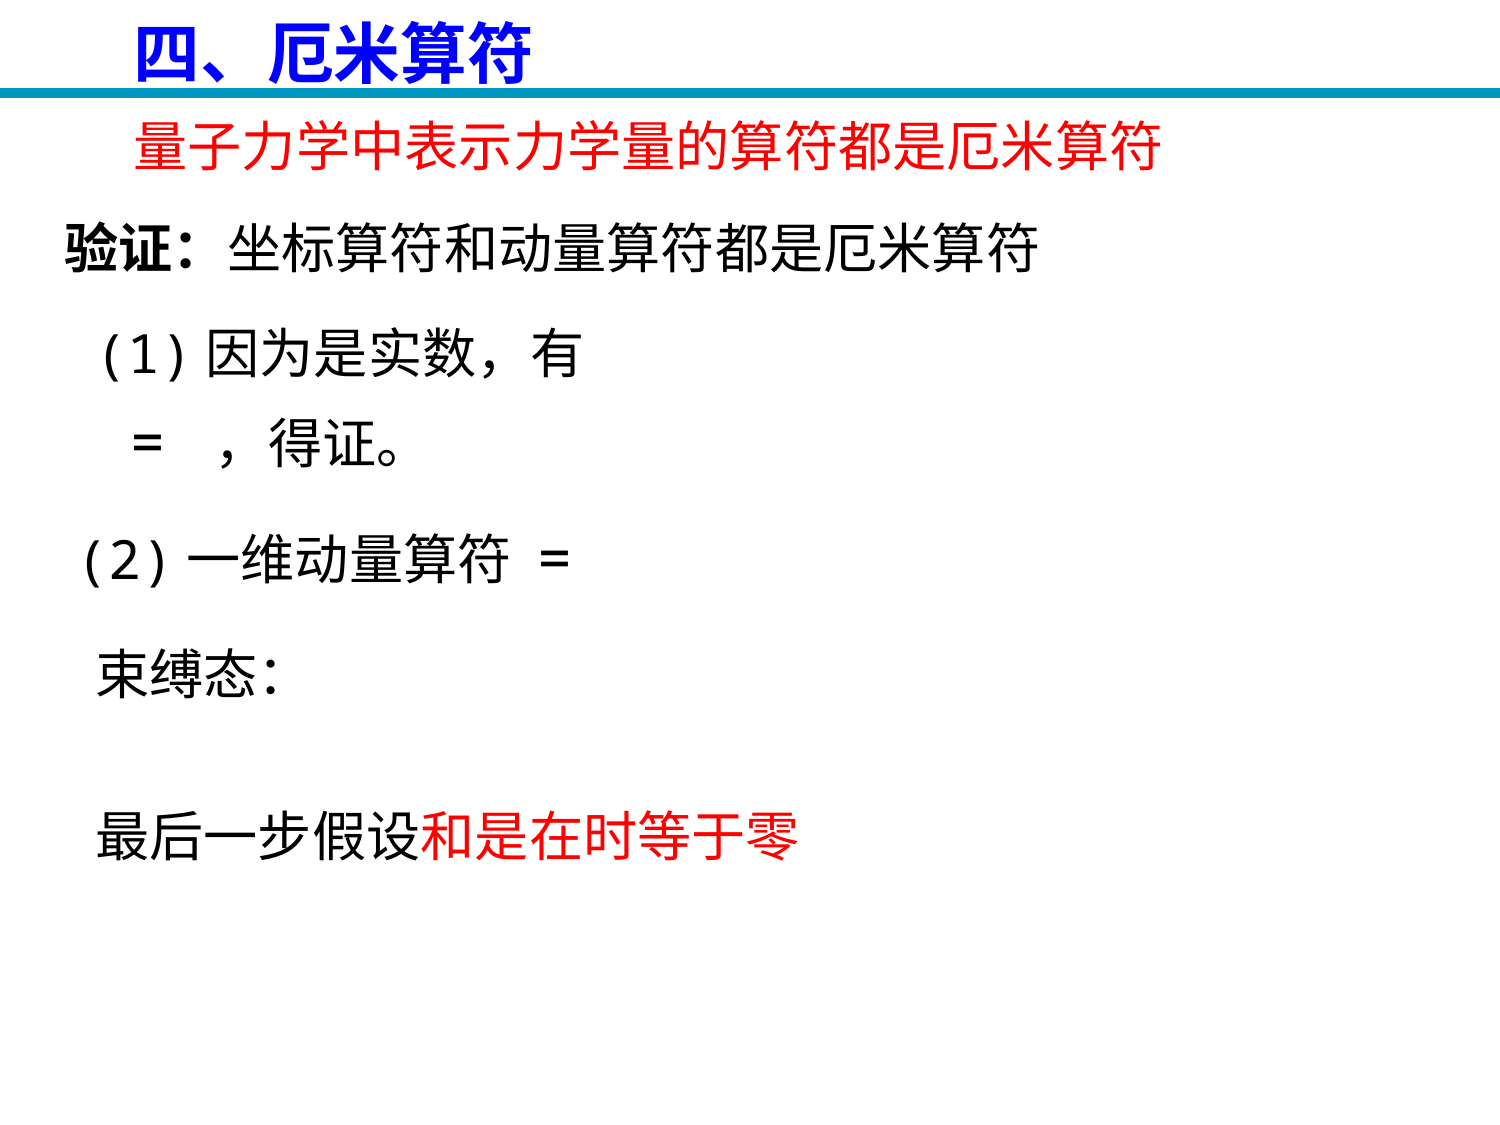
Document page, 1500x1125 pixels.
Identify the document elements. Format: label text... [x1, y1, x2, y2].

title 四、厄米算符 [118, 12, 557, 103]
text_box 验证：坐标算符和动量算符都是厄米算符 [49, 187, 1225, 287]
text_box 量子力学中表示力学量的算符都是厄米算符 [118, 104, 1196, 185]
